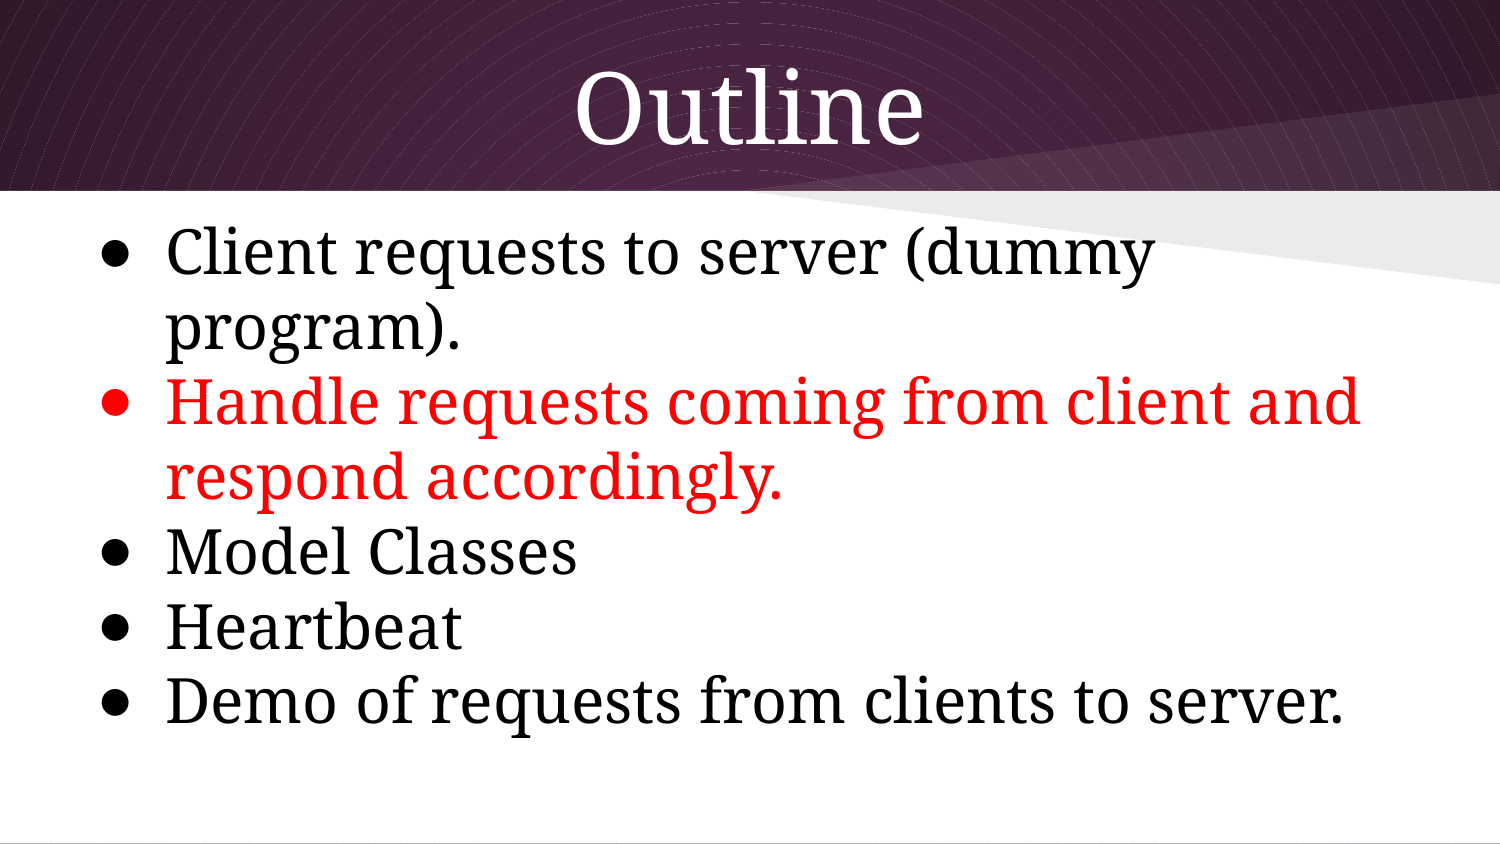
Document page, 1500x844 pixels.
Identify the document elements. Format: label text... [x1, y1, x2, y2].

title Outline [75, 33, 1425, 175]
list Client requests to server (dummy program). Handle requests coming from client and respond accordingly. Model Classes Heartbeat Demo of requests from clients to server. [75, 196, 1425, 808]
